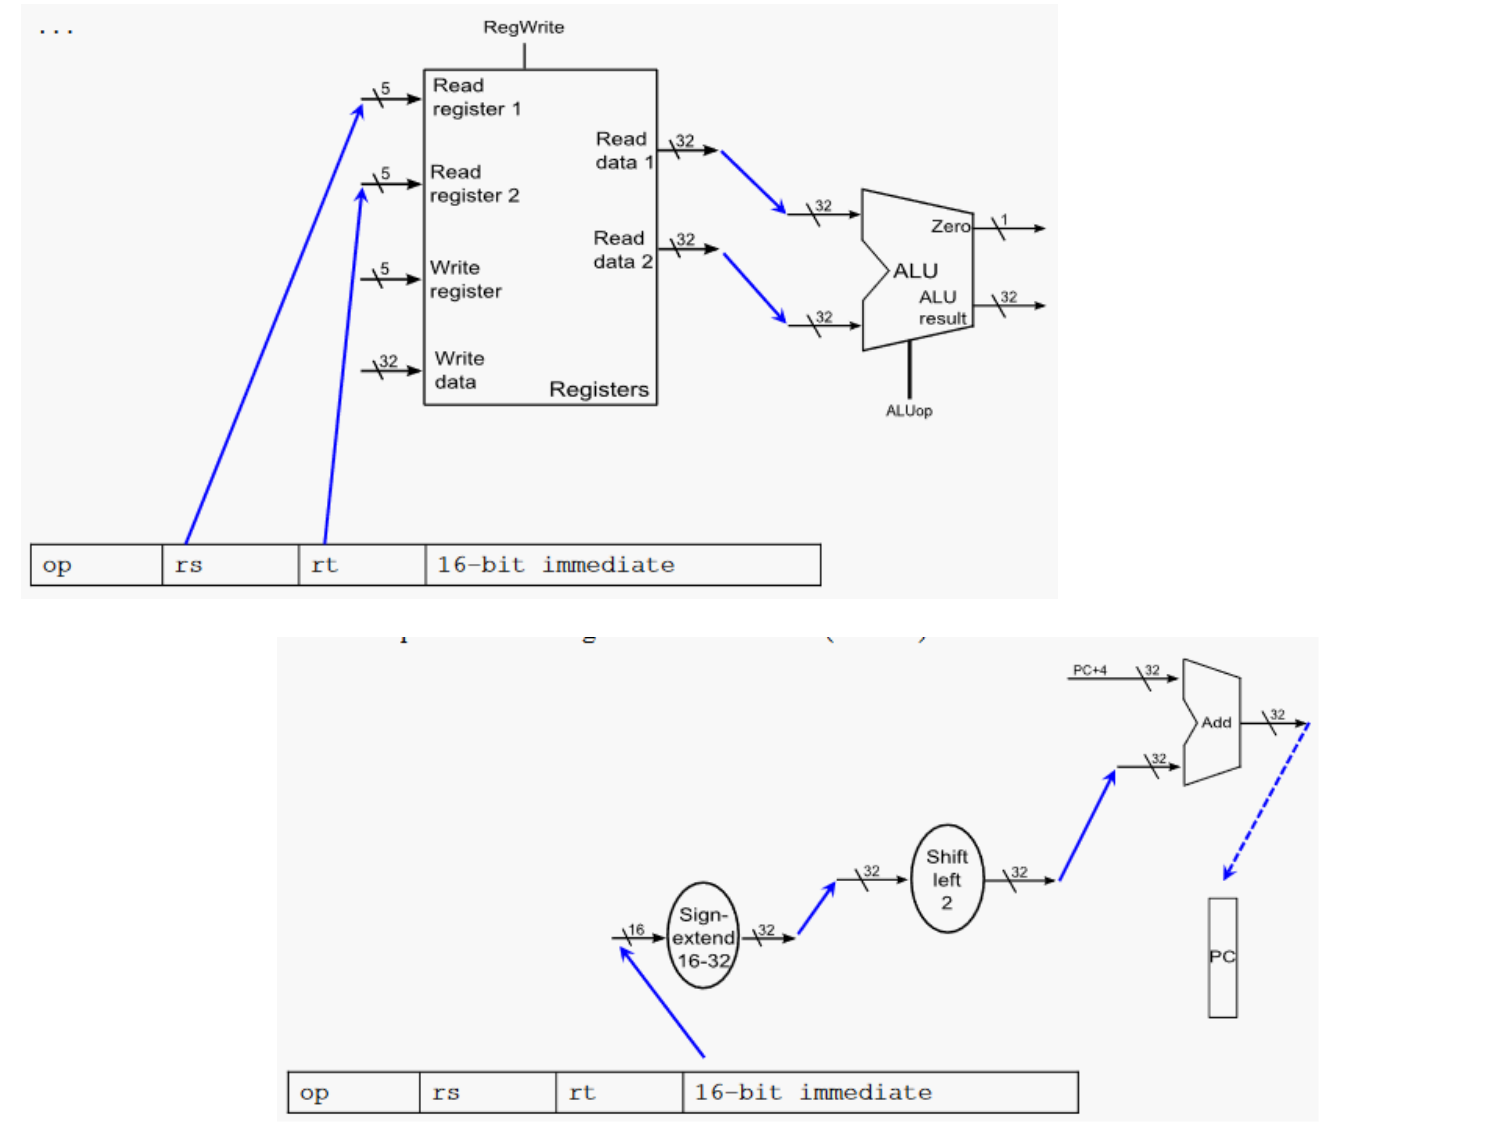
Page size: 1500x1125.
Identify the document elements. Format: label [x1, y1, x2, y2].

picture [277, 637, 1347, 1125]
picture [21, 4, 1058, 599]
